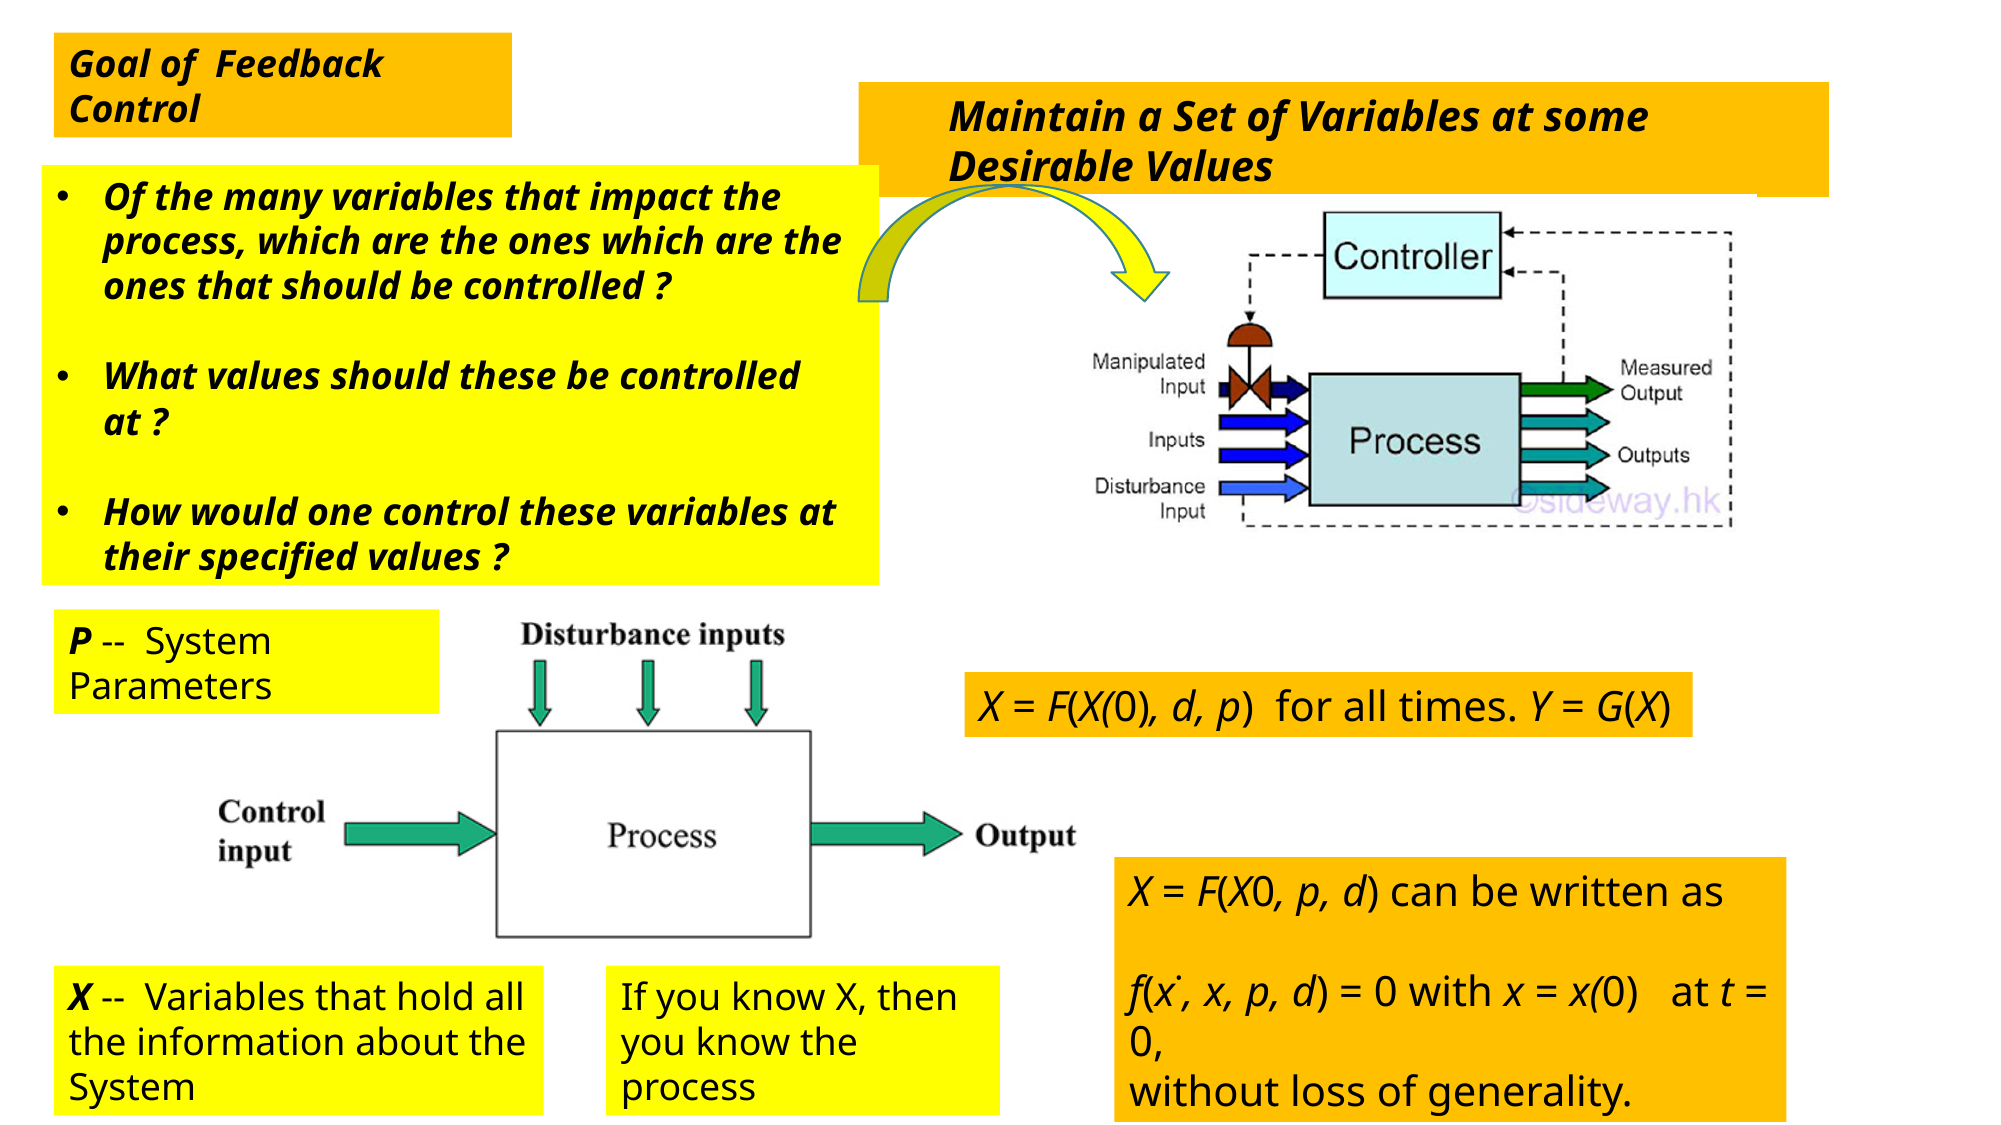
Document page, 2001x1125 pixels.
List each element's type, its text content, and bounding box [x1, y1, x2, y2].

text_box Of the many variables that impact the process, which are the ones which are the ones that should be controlled ? What values should these be controlled at ? How would one control these variables at their specified values ? [41, 165, 880, 585]
text_box Maintain a Set of Variables at some Desirable Values [858, 82, 1829, 197]
text_box X -- Variables that hold all the information about the System [53, 965, 544, 1116]
text_box X = F(X(0), d, p) for all times. Y = G(X) [1080, 672, 1693, 737]
text_box Goal of Feedback Control [53, 32, 512, 138]
picture [1068, 194, 1757, 545]
text_box [857, 184, 1079, 303]
text_box If you know X, then you know the process [606, 965, 1000, 1116]
text_box P -- System Parameters [53, 609, 440, 714]
picture [218, 621, 1080, 954]
text_box X = F(X0, p, d) can be written as f(x˙, x, p, d) = 0 with x = x(0) at t = 0, without loss of generality. [1114, 857, 1787, 1122]
